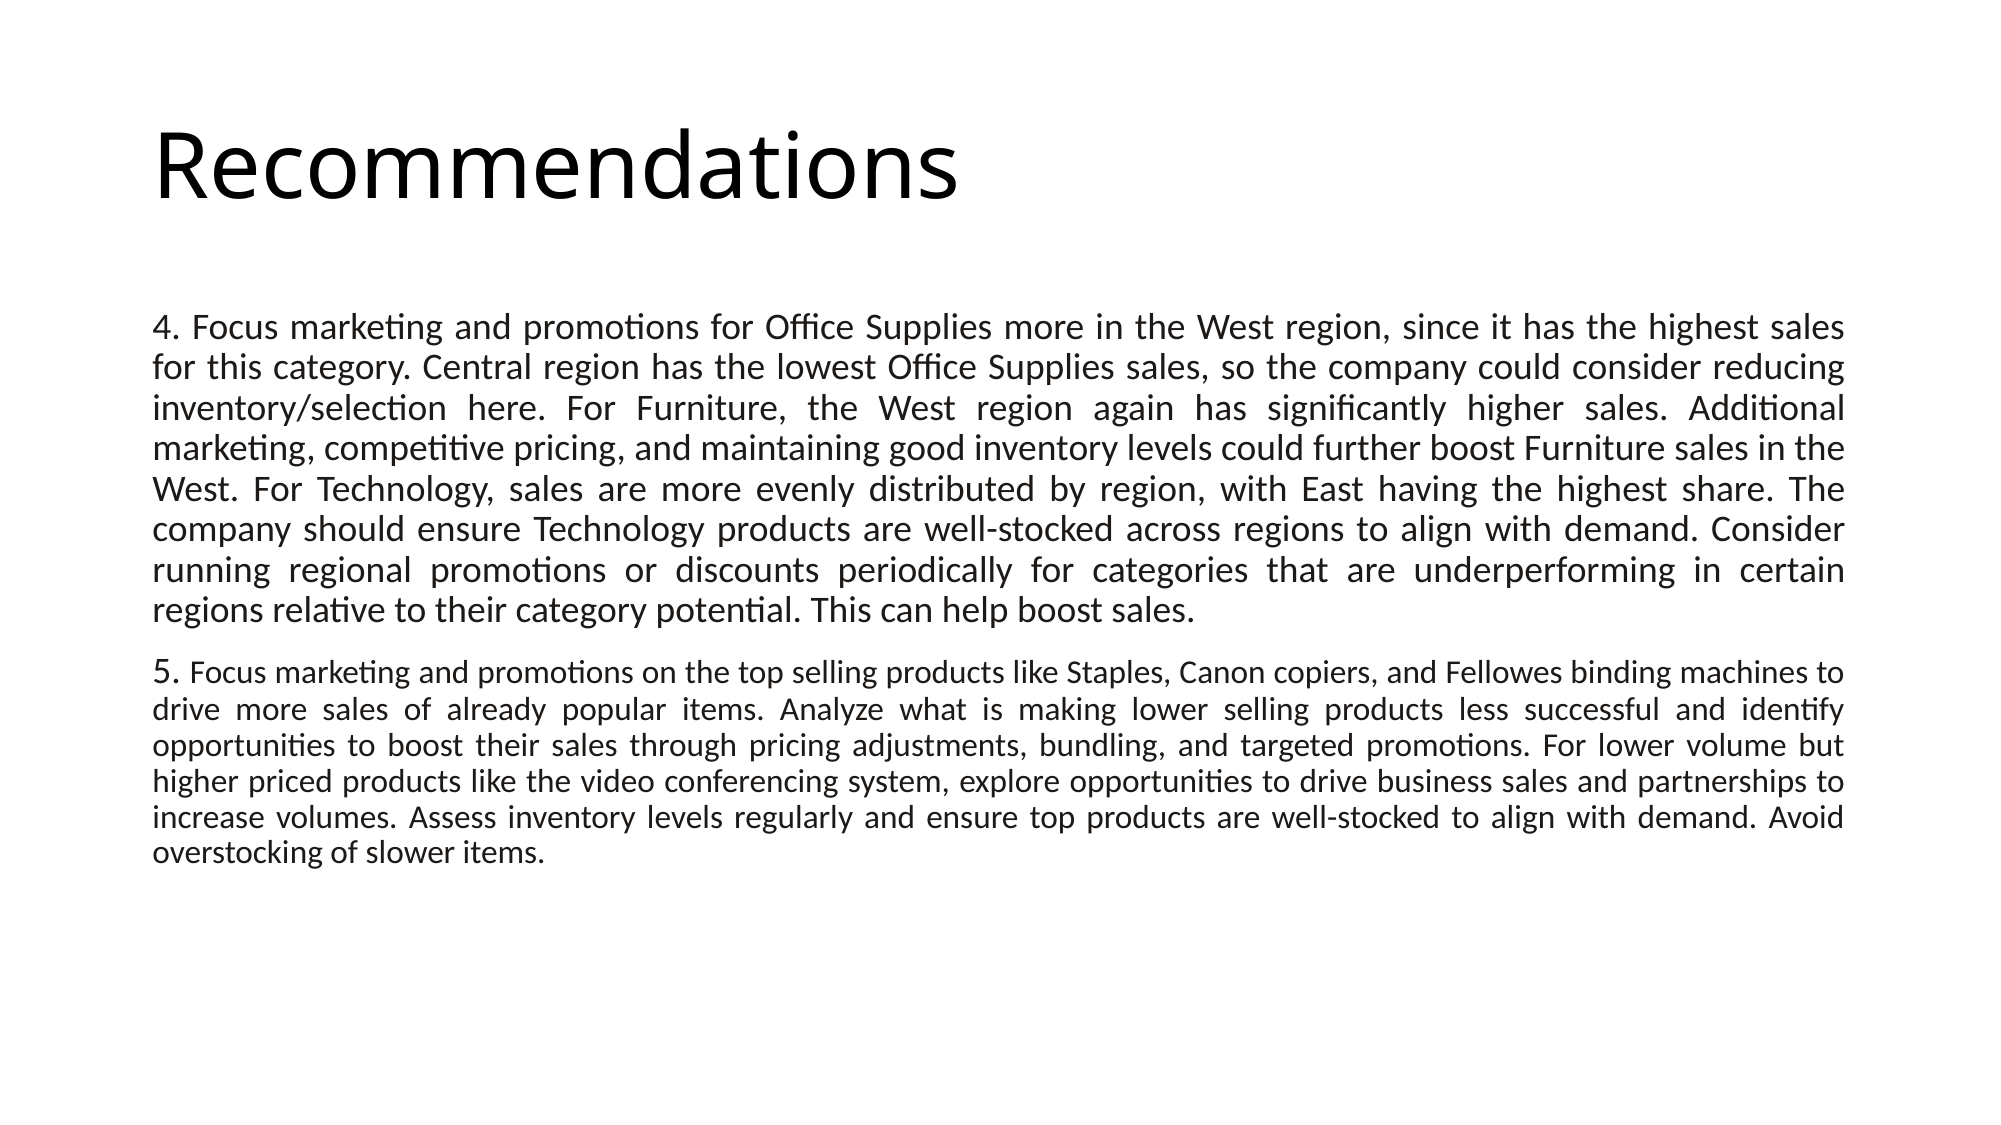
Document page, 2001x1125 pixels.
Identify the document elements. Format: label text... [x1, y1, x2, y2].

list 4. Focus marketing and promotions for Office Supplies more in the West region, since it has the highest sales for this category. Central region has the lowest Office Supplies sales, so the company could consider reducing inventory/selection here. For Furniture, the West region again has significantly higher sales. Additional marketing, competitive pricing, and maintaining good inventory levels could further boost Furniture sales in the West. For Technology, sales are more evenly distributed by region, with East having the highest share. The company should ensure Technology products are well-stocked across regions to align with demand. Consider running regional promotions or discounts periodically for categories that are underperforming in certain regions relative to their category potential. This can help boost sales. 5. Focus marketing and promotions on the top selling products like Staples, Canon copiers, and Fellowes binding machines to drive more sales of already popular items. Analyze what is making lower selling products less successful and identify opportunities to boost their sales through pricing adjustments, bundling, and targeted promotions. For lower volume but higher priced products like the video conferencing system, explore opportunities to drive business sales and partnerships to increase volumes. Assess inventory levels regularly and ensure top products are well-stocked to align with demand. Avoid overstocking of slower items. [137, 299, 1863, 1014]
title Recommendations [137, 59, 1863, 278]
